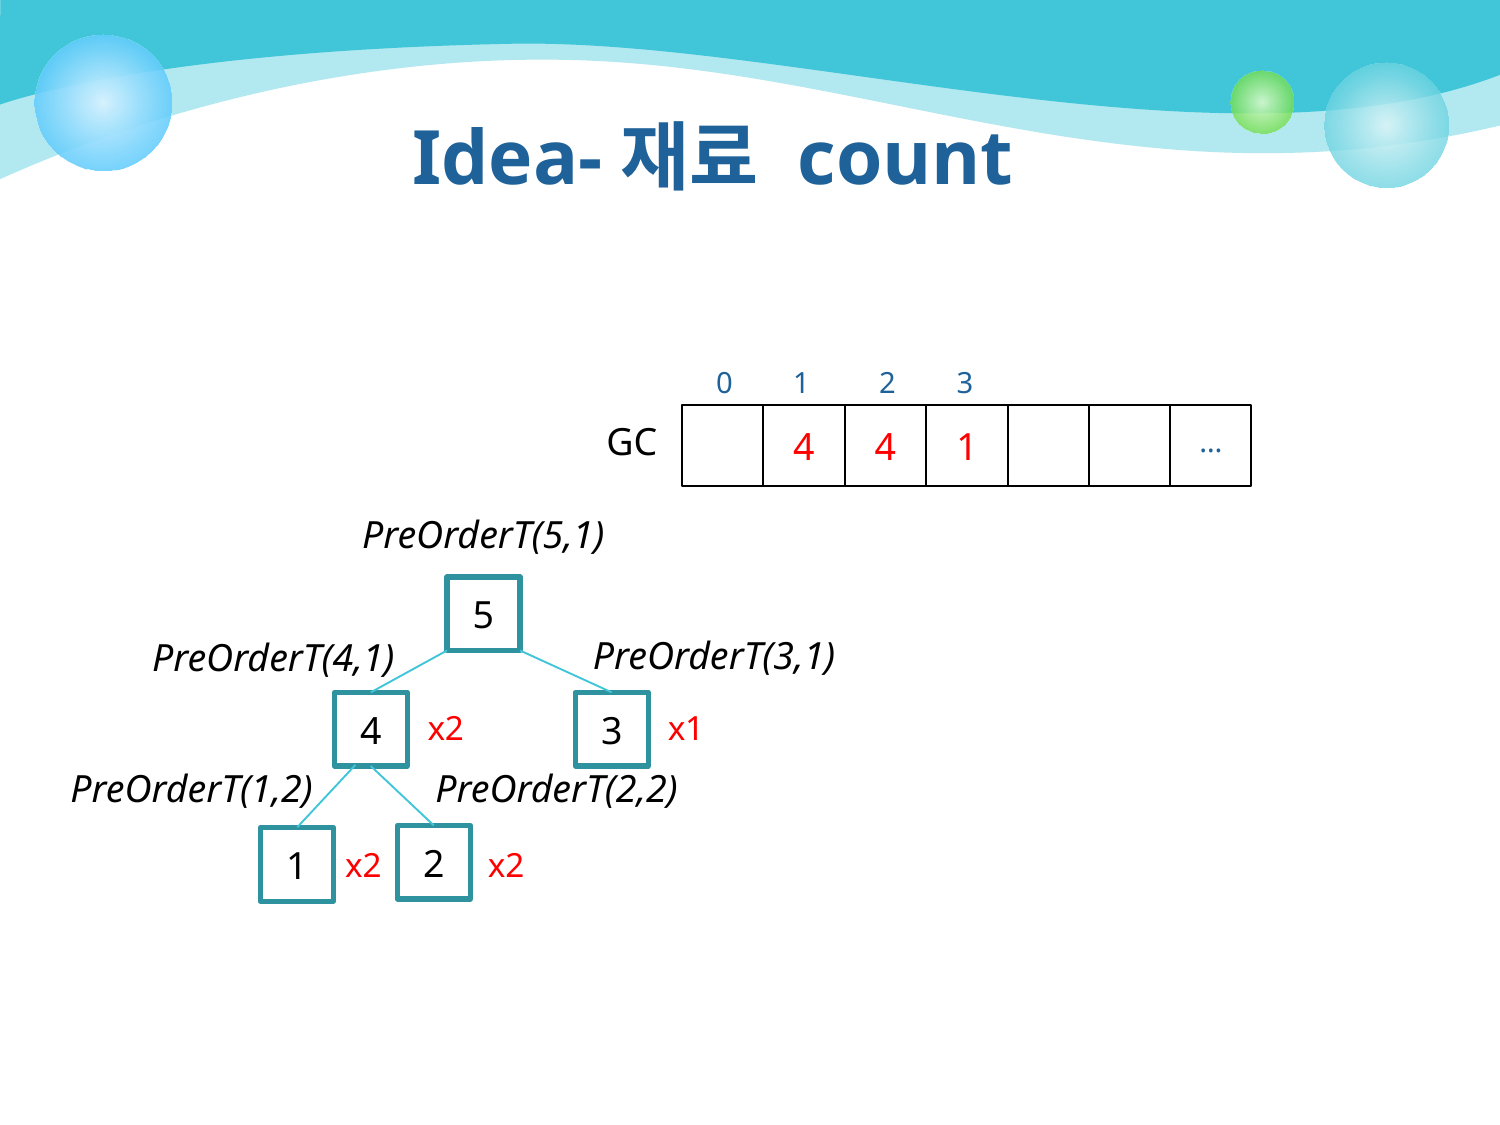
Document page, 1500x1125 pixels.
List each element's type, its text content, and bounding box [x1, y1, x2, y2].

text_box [259, 576, 720, 954]
text_box [924, 402, 1005, 489]
text_box 4 [778, 415, 830, 475]
text_box PreOrderT(1,2) [55, 757, 253, 818]
text_box [679, 402, 761, 489]
text_box 0 [701, 356, 748, 407]
text_box … [1184, 416, 1238, 466]
text_box 2 [864, 356, 911, 407]
text_box [842, 402, 924, 489]
text_box 1 [778, 356, 825, 407]
text_box [761, 402, 842, 489]
text_box PreOrderT(3,1) [725, 624, 851, 685]
text_box GC [591, 411, 673, 471]
text_box 3 [941, 356, 989, 407]
text_box 4 [859, 415, 911, 475]
text_box PreOrderT(4,1) [137, 626, 253, 687]
text_box [1087, 402, 1167, 489]
text_box [1005, 402, 1087, 489]
title Idea-재료 count [38, 102, 1389, 290]
text_box PreOrderT(5,1) [347, 504, 620, 564]
text_box 1 [941, 415, 993, 475]
text_box [1167, 402, 1254, 489]
